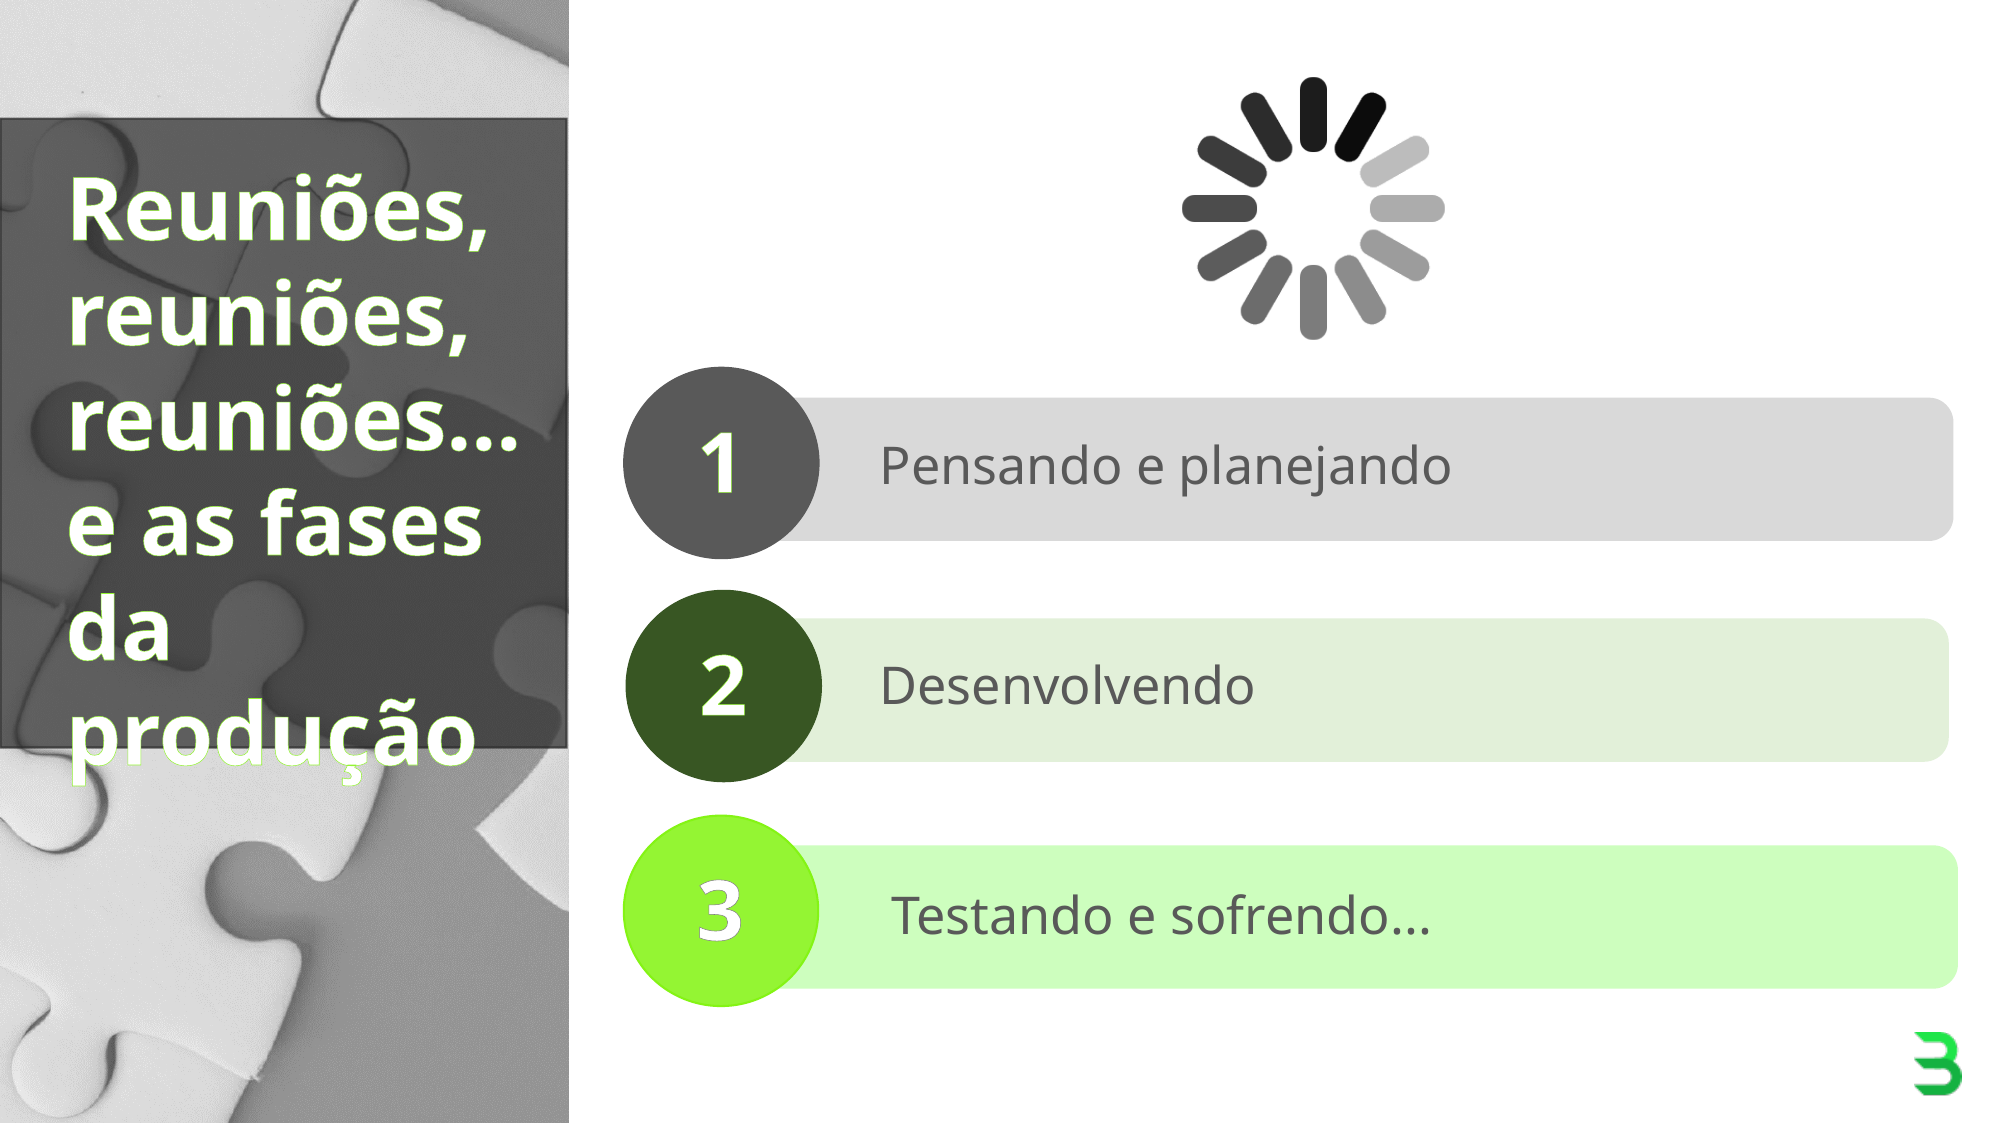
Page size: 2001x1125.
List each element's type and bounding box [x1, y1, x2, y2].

picture [1914, 1032, 1962, 1097]
picture [1180, 75, 1447, 342]
text_box [624, 367, 1953, 559]
picture [0, 0, 569, 1123]
text_box [623, 815, 1957, 1007]
text_box [626, 590, 1948, 782]
